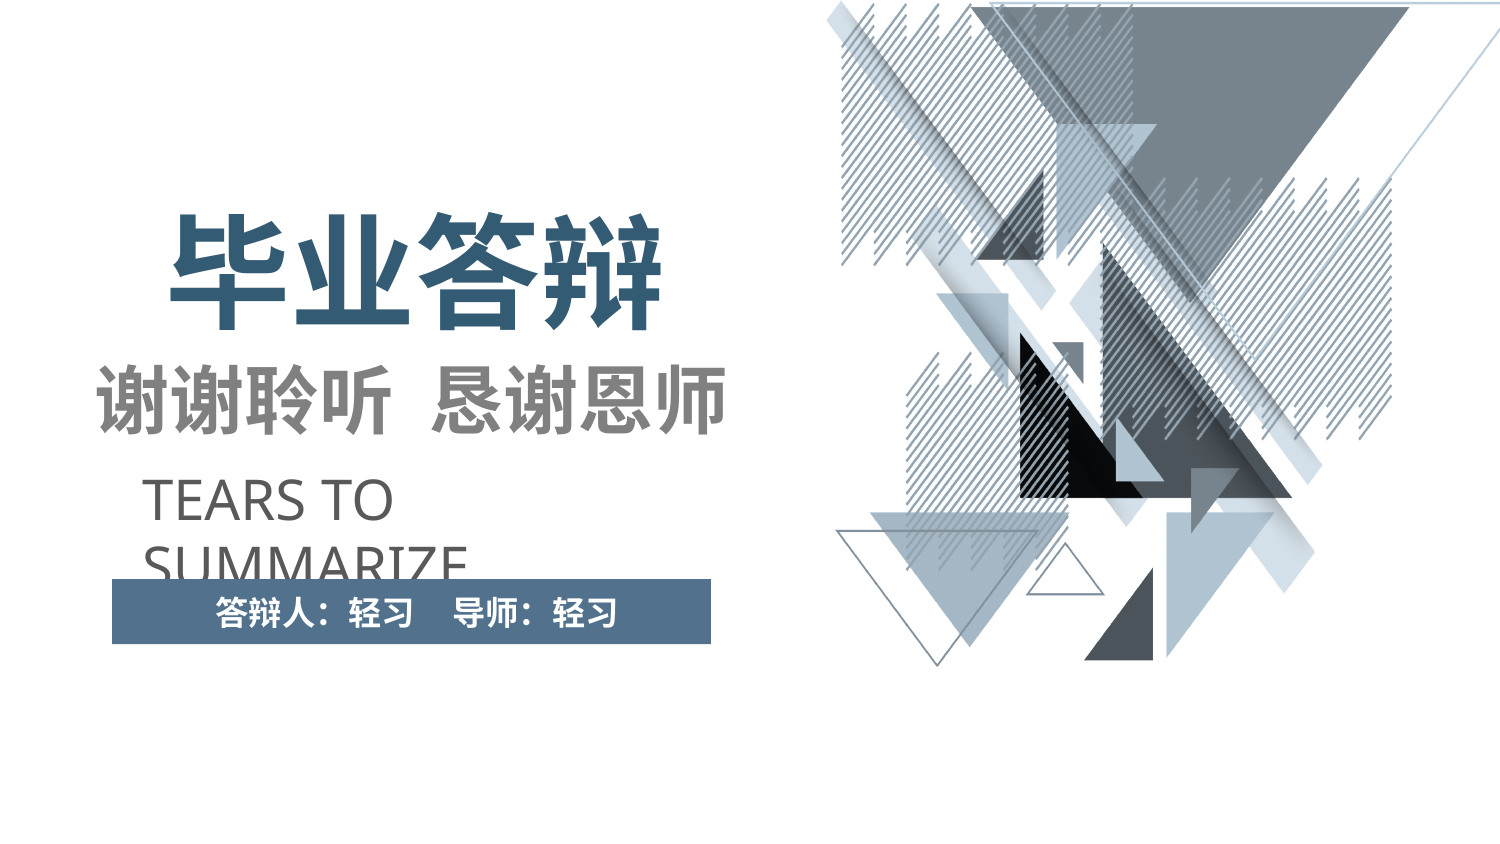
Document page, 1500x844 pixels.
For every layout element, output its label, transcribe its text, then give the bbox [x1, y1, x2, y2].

picture [825, 0, 1500, 668]
text_box 毕业答辩 [93, 187, 739, 346]
text_box [110, 577, 713, 646]
text_box TEARS TO SUMMARIZE [127, 456, 696, 577]
text_box 答辩人：轻习 导师：轻习 [131, 584, 711, 640]
text_box 谢谢聆听 恳谢恩师 [63, 346, 760, 452]
